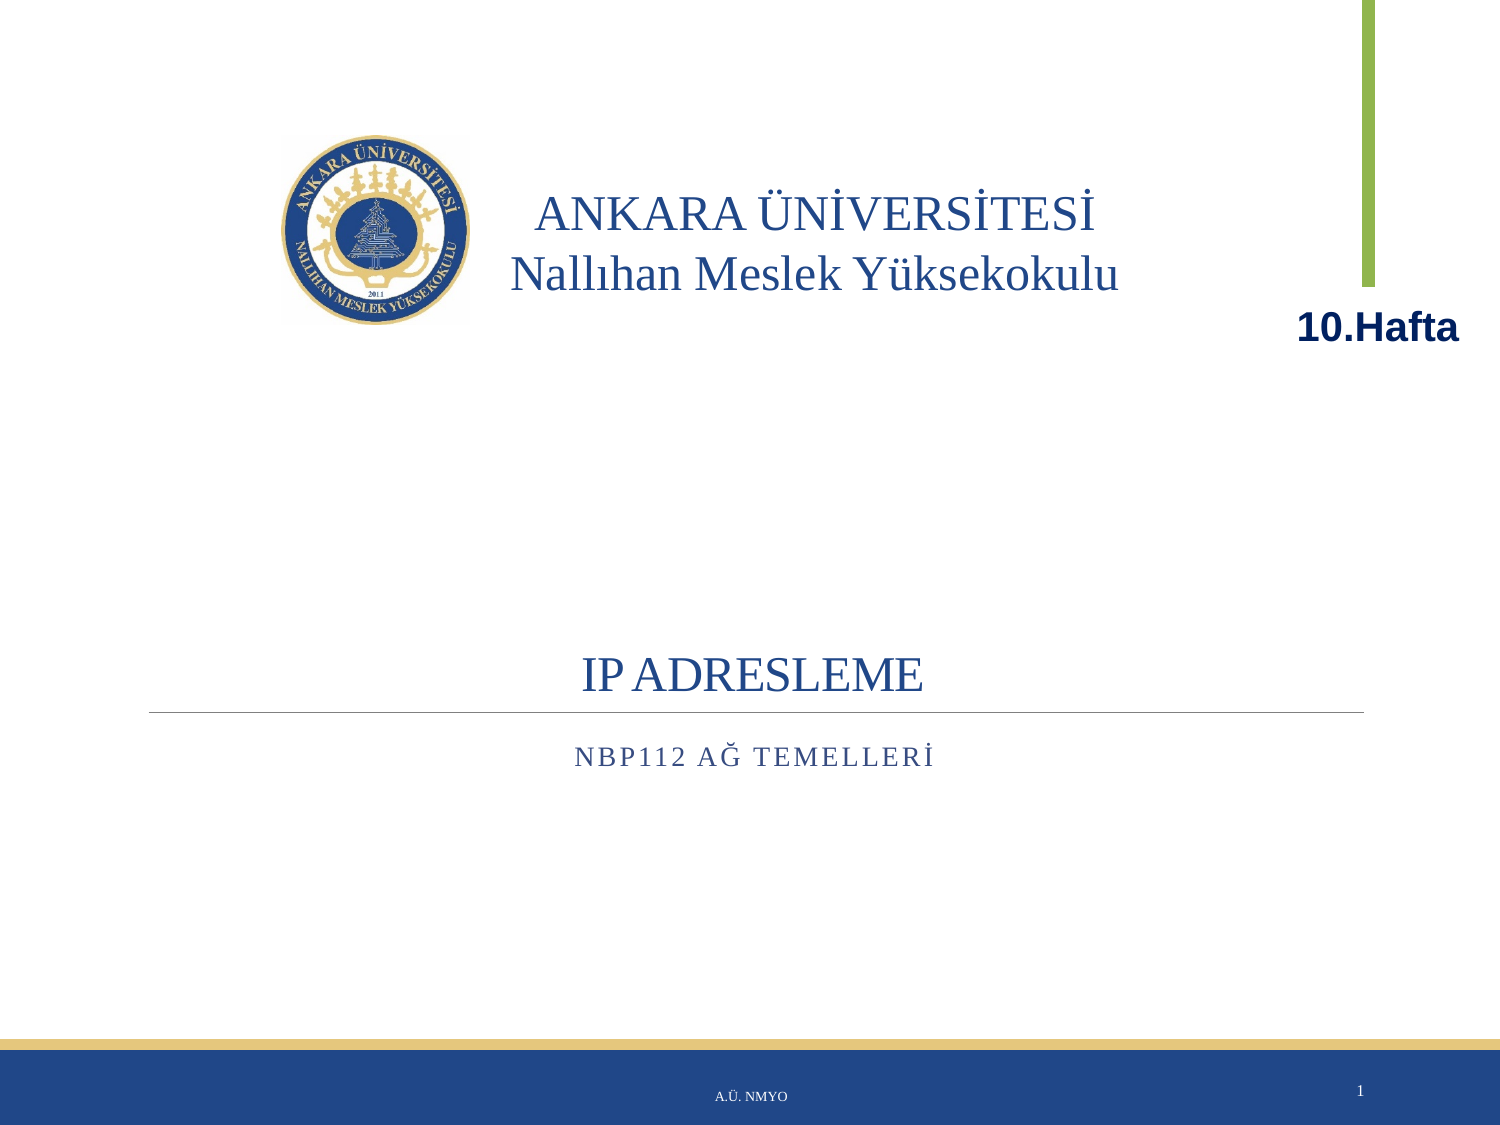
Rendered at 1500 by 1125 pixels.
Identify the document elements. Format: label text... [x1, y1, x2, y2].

title IP ADRESLEME [135, 624, 1373, 710]
slide_number 1 [1218, 1059, 1380, 1120]
subtitle Nbp112 ağ temelleri [135, 730, 1373, 919]
picture [281, 135, 470, 325]
footer A.Ü. NMYO [453, 1059, 1047, 1120]
text_box 10.Hafta [1294, 297, 1462, 350]
